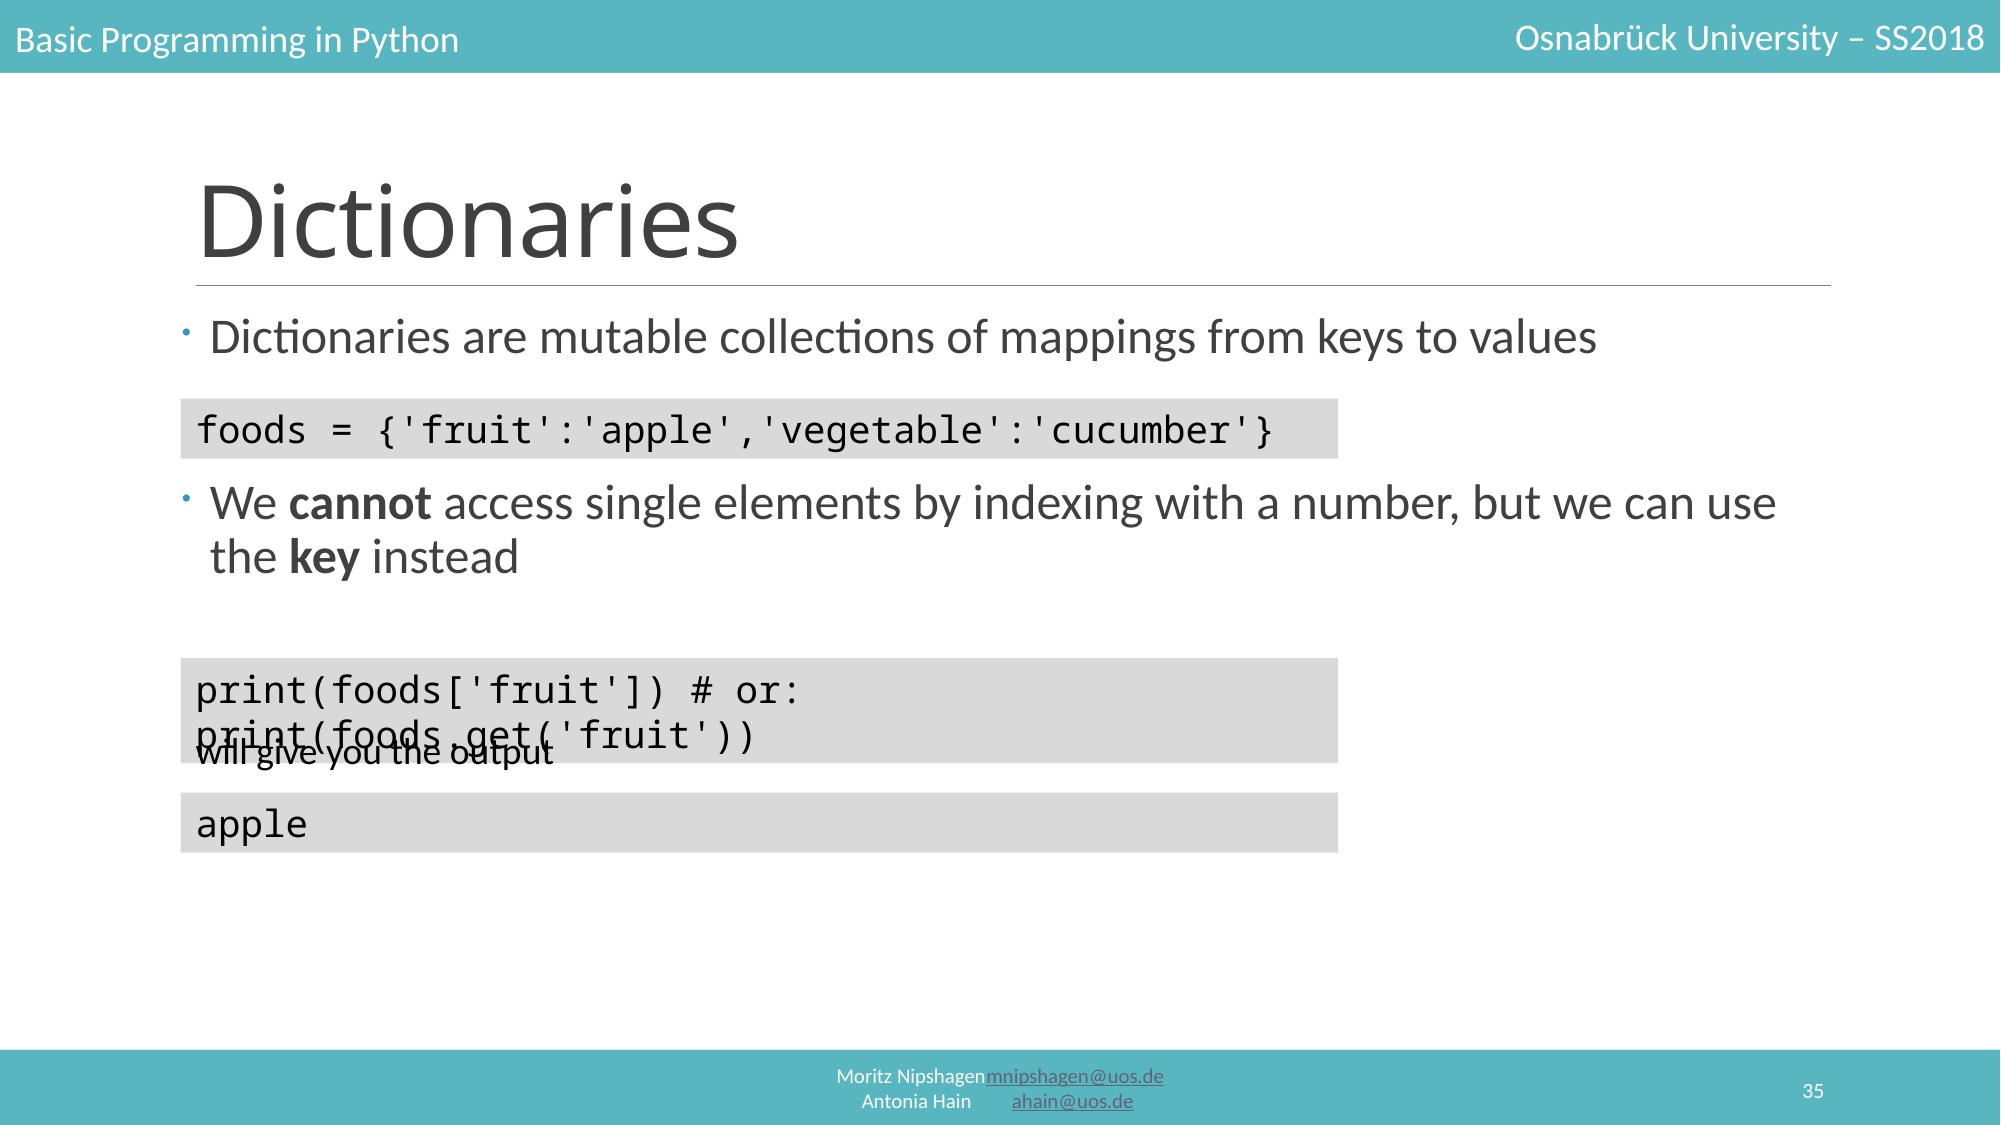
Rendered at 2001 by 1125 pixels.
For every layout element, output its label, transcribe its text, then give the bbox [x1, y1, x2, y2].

text_box apple [180, 792, 1339, 853]
text_box print(foods['fruit']) # or: print(foods.get('fruit')) [180, 658, 1339, 764]
text_box foods = {'fruit':'apple','vegetable':'cucumber'} [180, 398, 1339, 459]
text_box will give you the output [180, 719, 631, 780]
title Dictionaries [180, 162, 1830, 285]
list Dictionaries are mutable collections of mappings from keys to values We cannot access single elements by indexing with a number, but we can use the key instead [180, 302, 1830, 963]
slide_number 35 [1624, 1059, 1840, 1120]
